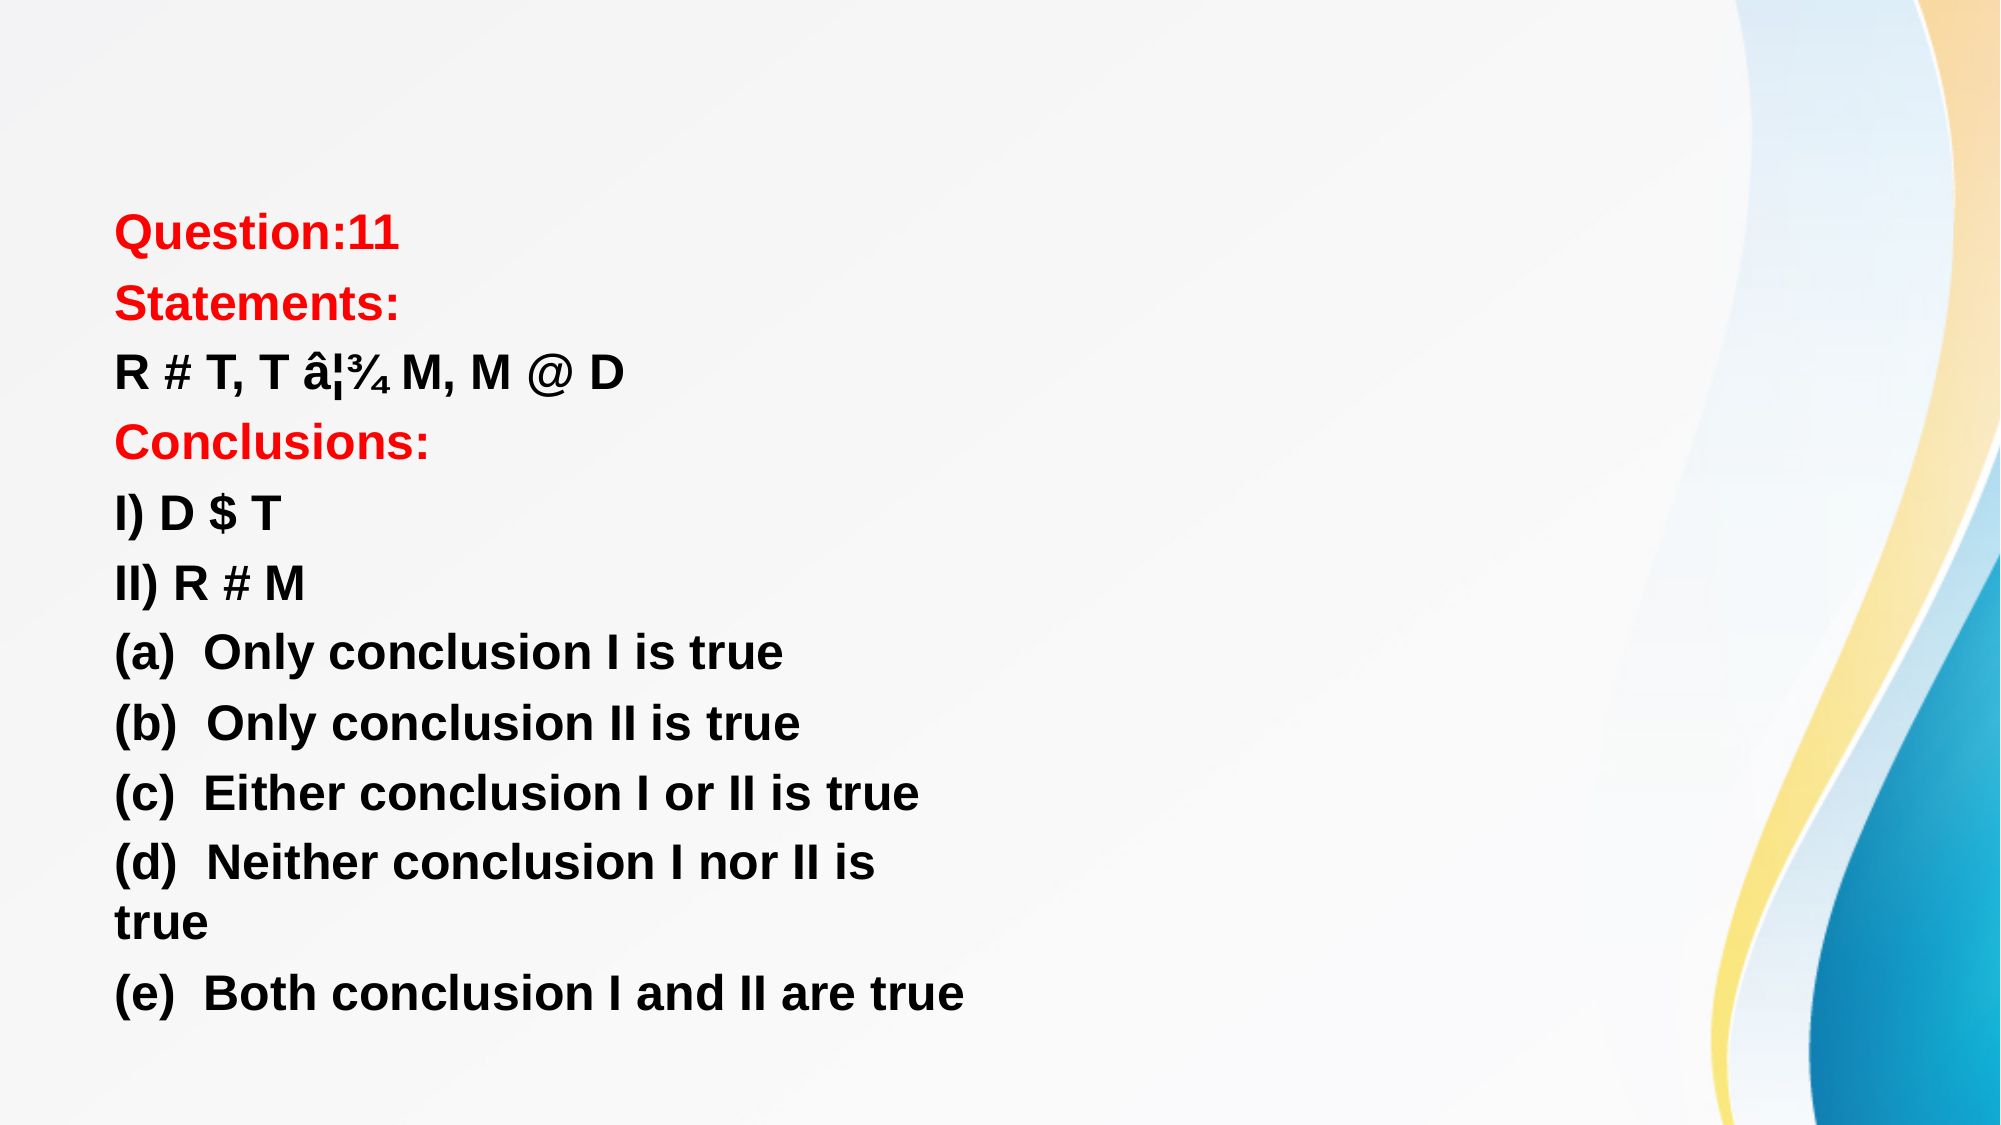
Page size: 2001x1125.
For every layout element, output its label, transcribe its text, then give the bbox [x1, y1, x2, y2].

list Question:11 Statements: R # T, T â¦¾ M, M @ D Conclusions: I) D $ T II) R # M (a) Only conclusion I is true (b) Only conclusion II is true (c) Either conclusion I or II is true (d) Neither conclusion I nor II is true (e) Both conclusion I and II are true [99, 192, 984, 1006]
picture [0, 0, 2001, 1125]
